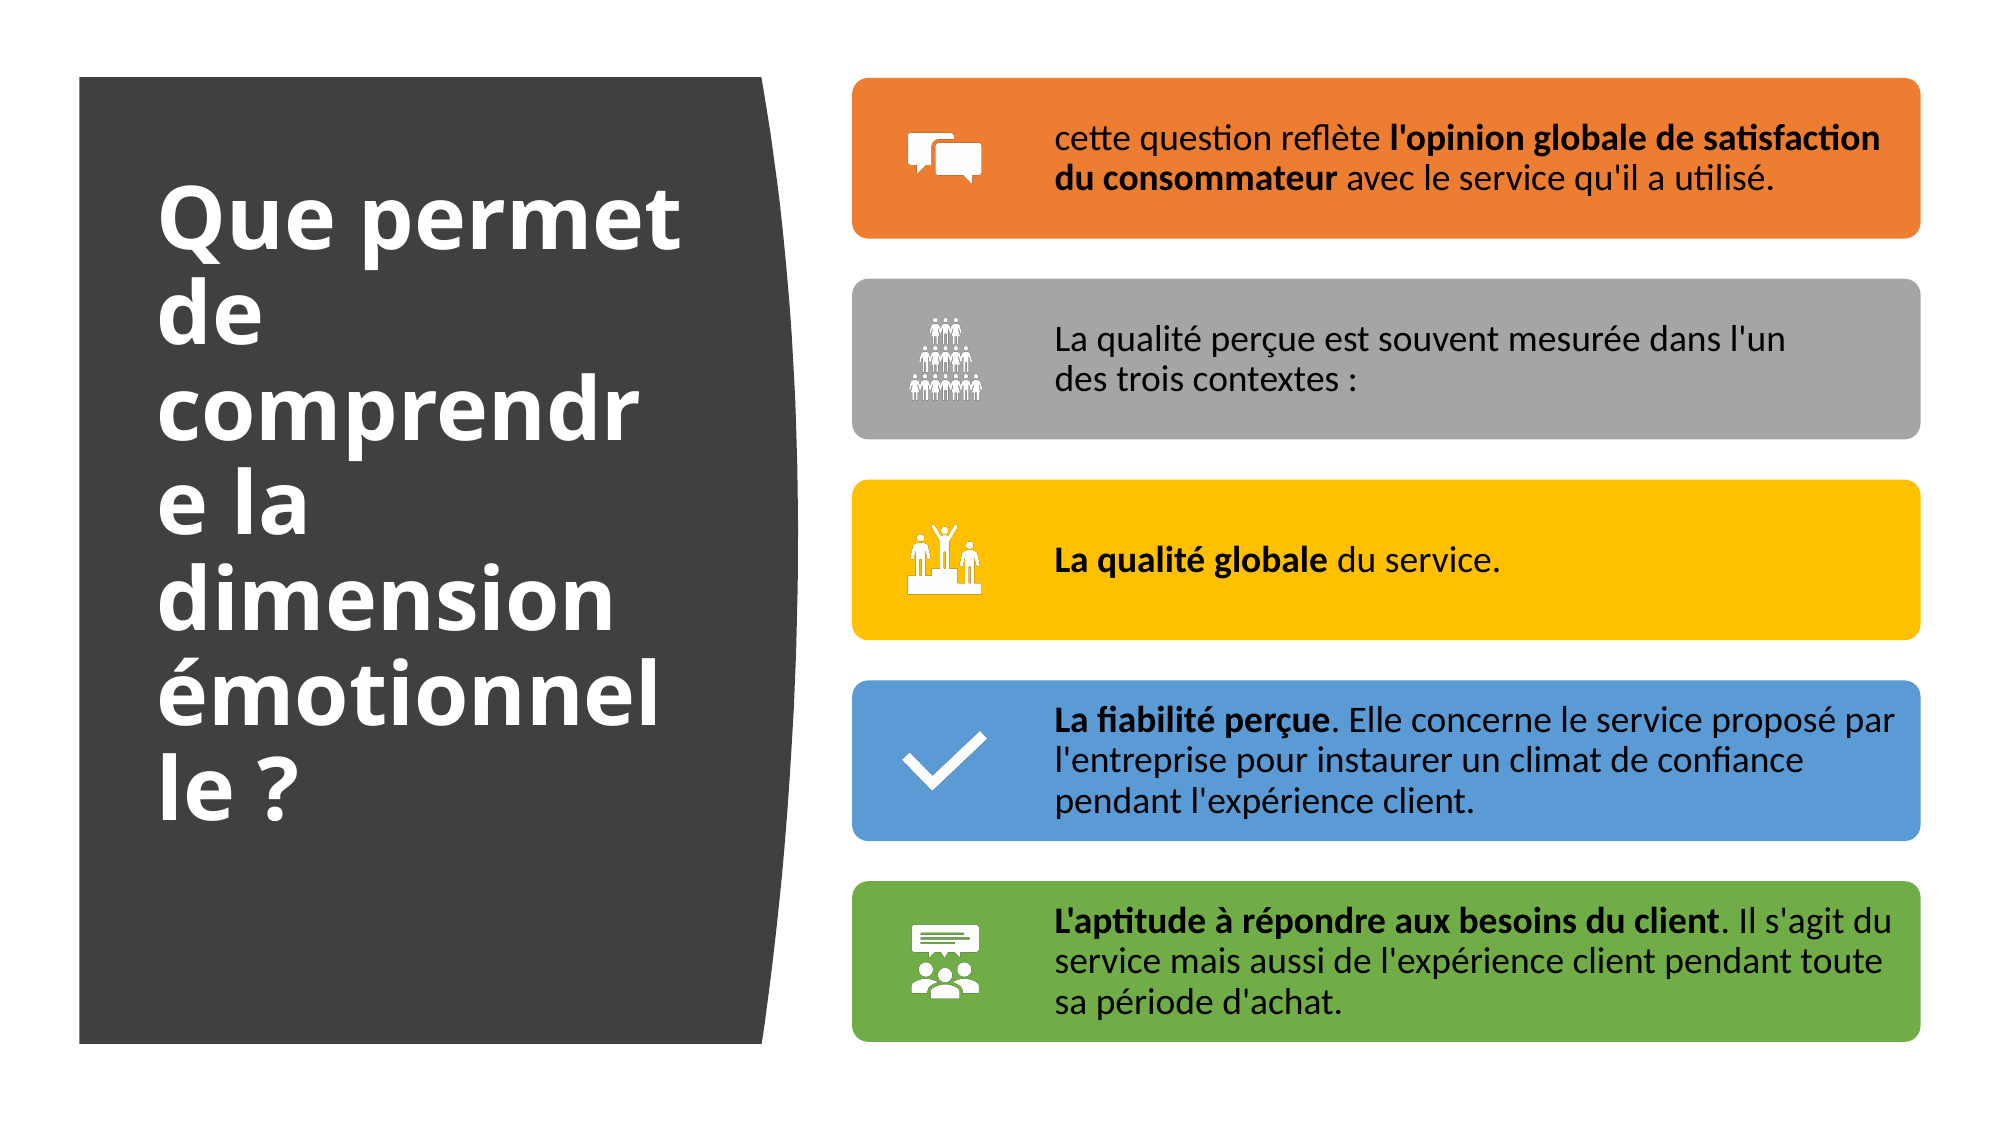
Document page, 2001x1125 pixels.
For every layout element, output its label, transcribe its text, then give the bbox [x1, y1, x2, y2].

title Que permet de comprendre la dimension émotionnelle ? [141, 166, 702, 953]
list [852, 77, 1921, 1043]
text_box [78, 76, 800, 1045]
